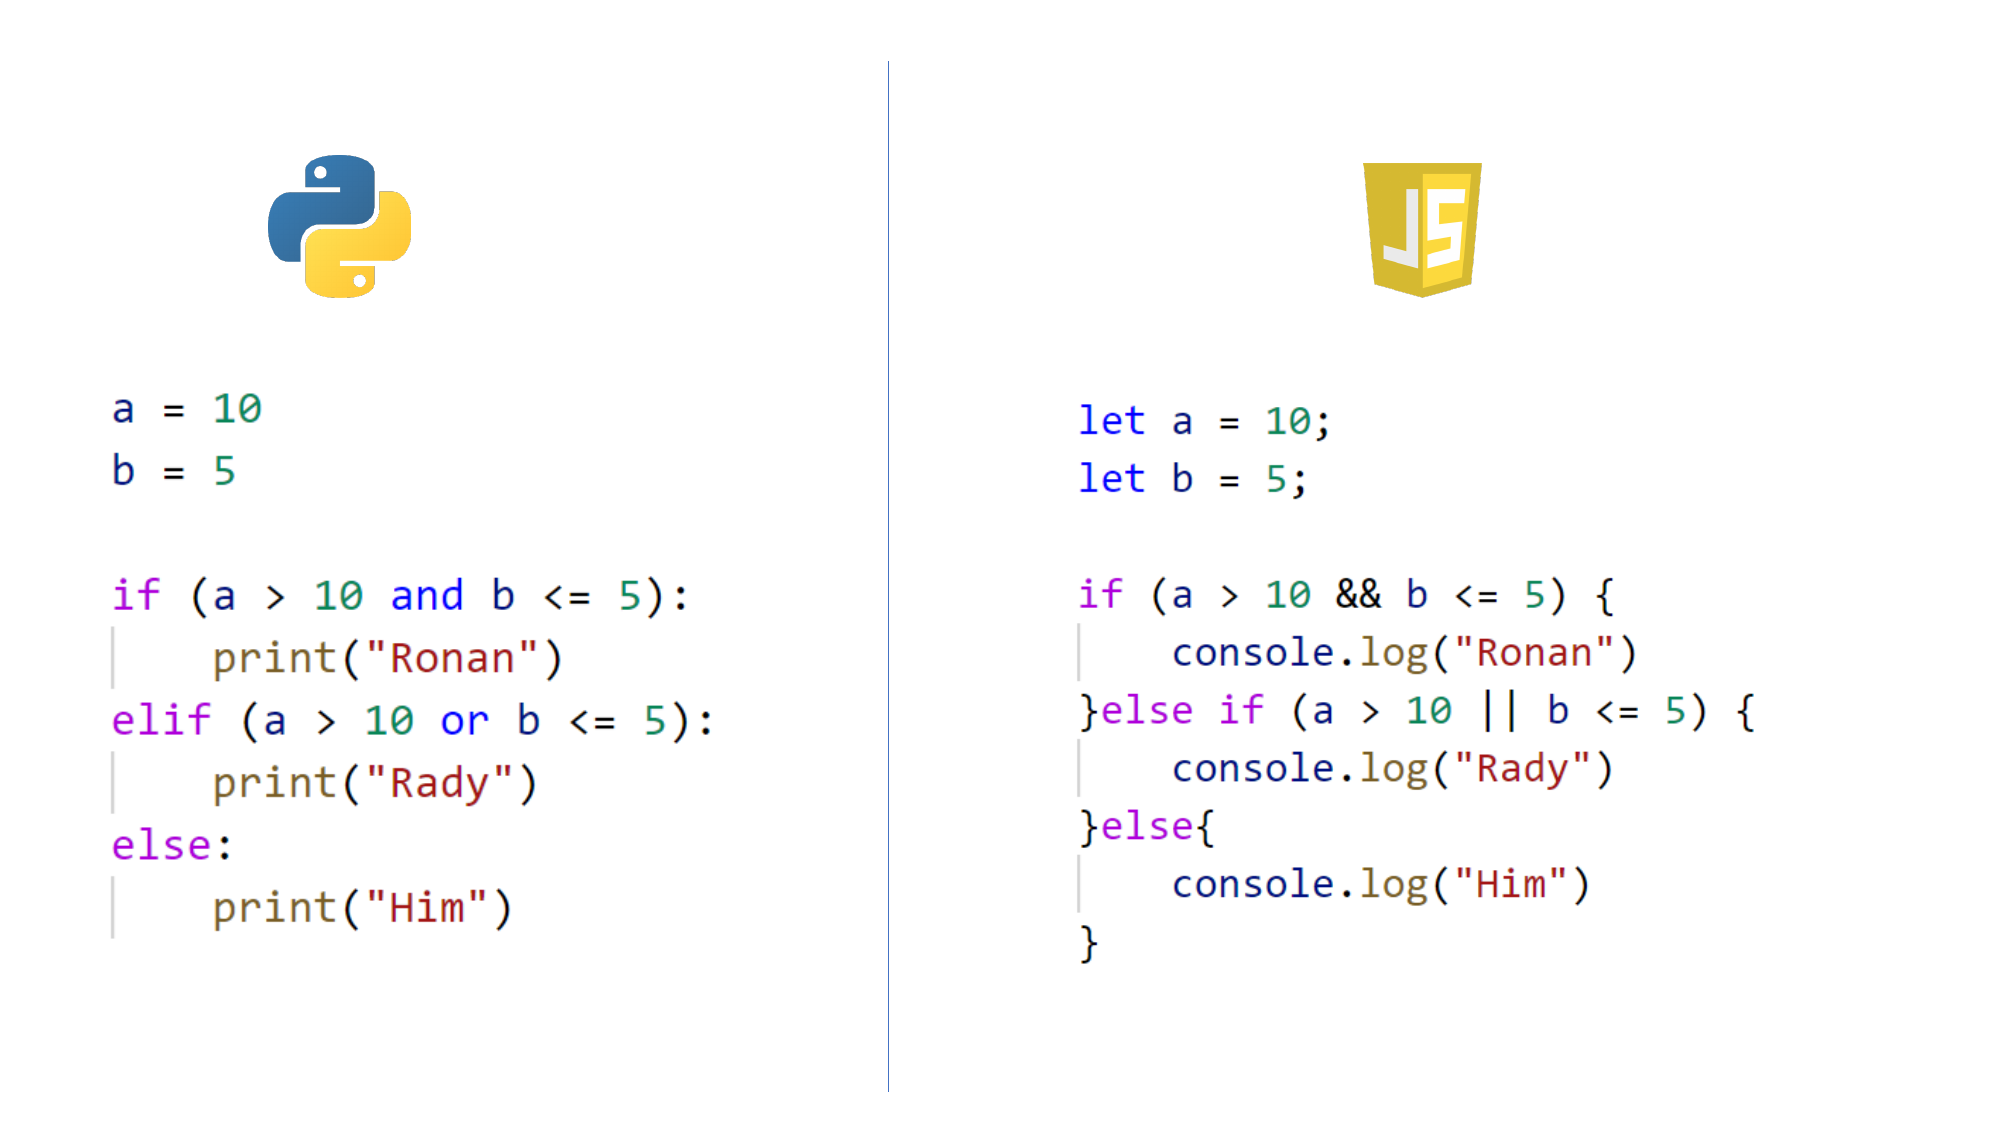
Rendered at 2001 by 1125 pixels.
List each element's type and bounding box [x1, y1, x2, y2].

picture [1035, 358, 1806, 999]
picture [268, 155, 411, 298]
picture [61, 339, 760, 983]
picture [1363, 163, 1482, 298]
